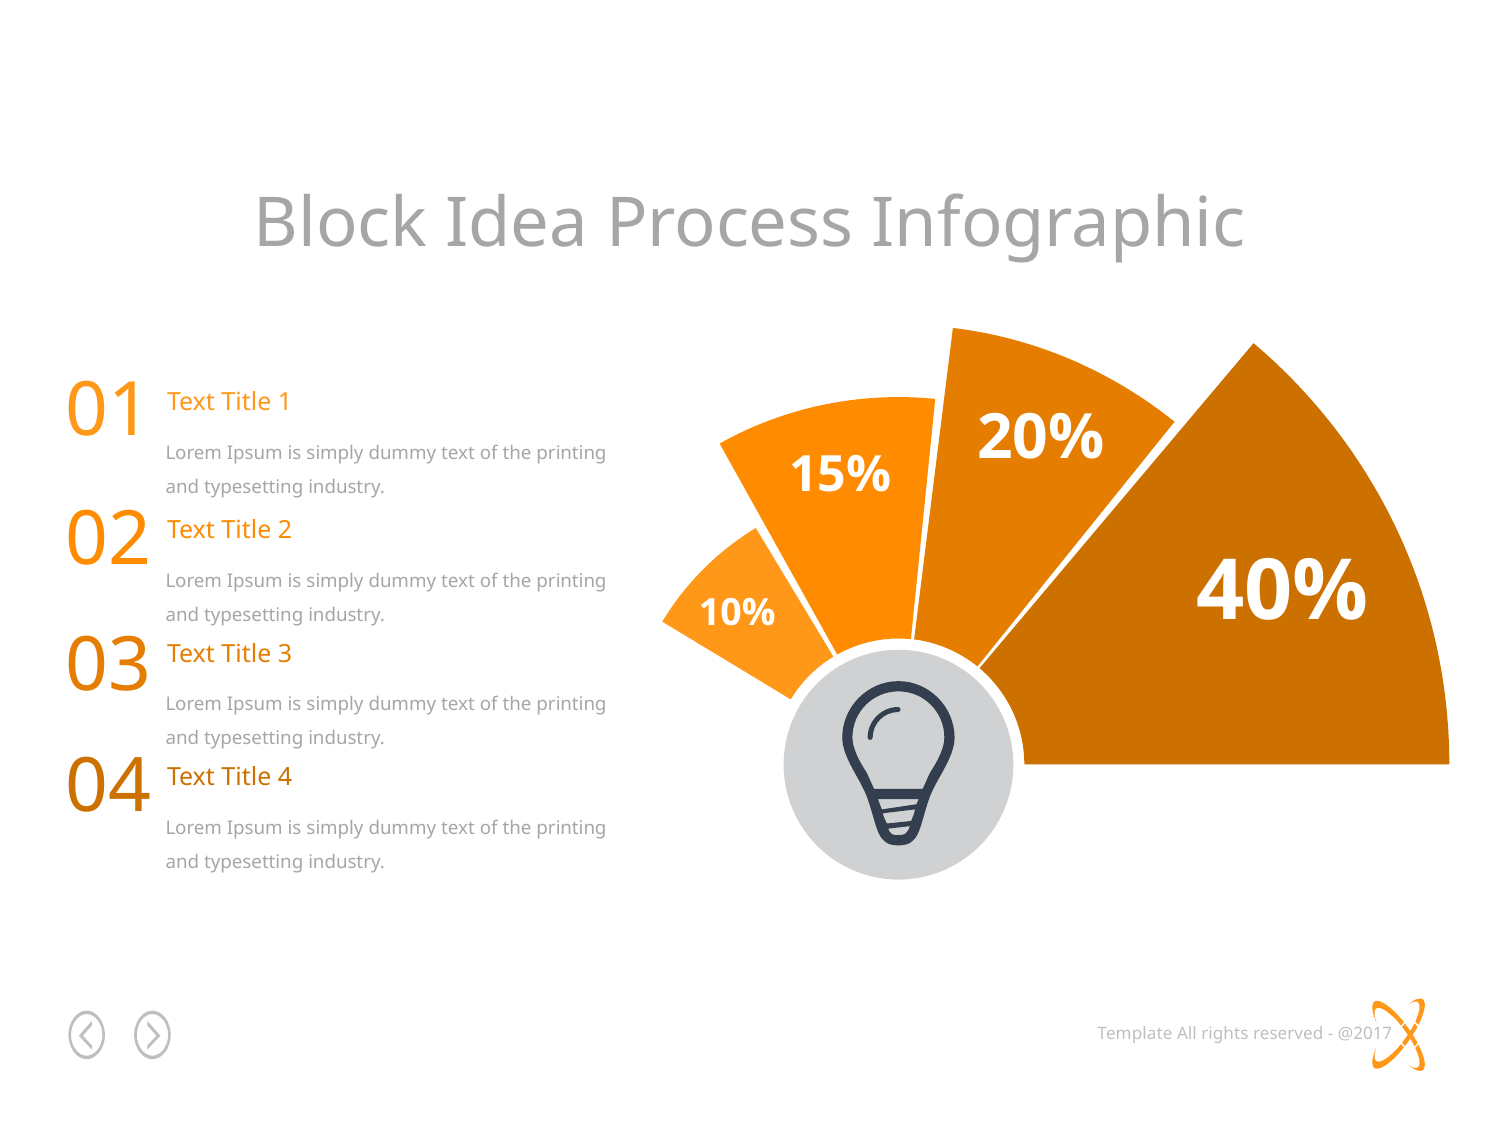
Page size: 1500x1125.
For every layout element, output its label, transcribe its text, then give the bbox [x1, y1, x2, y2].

text_box 02 [50, 482, 167, 588]
text_box Text Title 3 [167, 629, 308, 675]
text_box Text Title 4 [167, 753, 308, 798]
text_box Lorem Ipsum is simply dummy text of the printing and typesetting industry. [165, 550, 617, 633]
text_box 04 [50, 729, 167, 835]
text_box Lorem Ipsum is simply dummy text of the printing and typesetting industry. [165, 422, 617, 505]
text_box 03 [50, 607, 167, 713]
text_box 01 [50, 353, 167, 458]
text_box Block Idea Process Infographic [238, 170, 1261, 268]
text_box Text Title 1 [167, 378, 308, 424]
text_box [842, 681, 955, 846]
text_box Lorem Ipsum is simply dummy text of the printing and typesetting industry. [165, 673, 617, 756]
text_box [662, 327, 1450, 880]
text_box Text Title 2 [167, 506, 308, 551]
text_box Lorem Ipsum is simply dummy text of the printing and typesetting industry. [165, 797, 617, 880]
